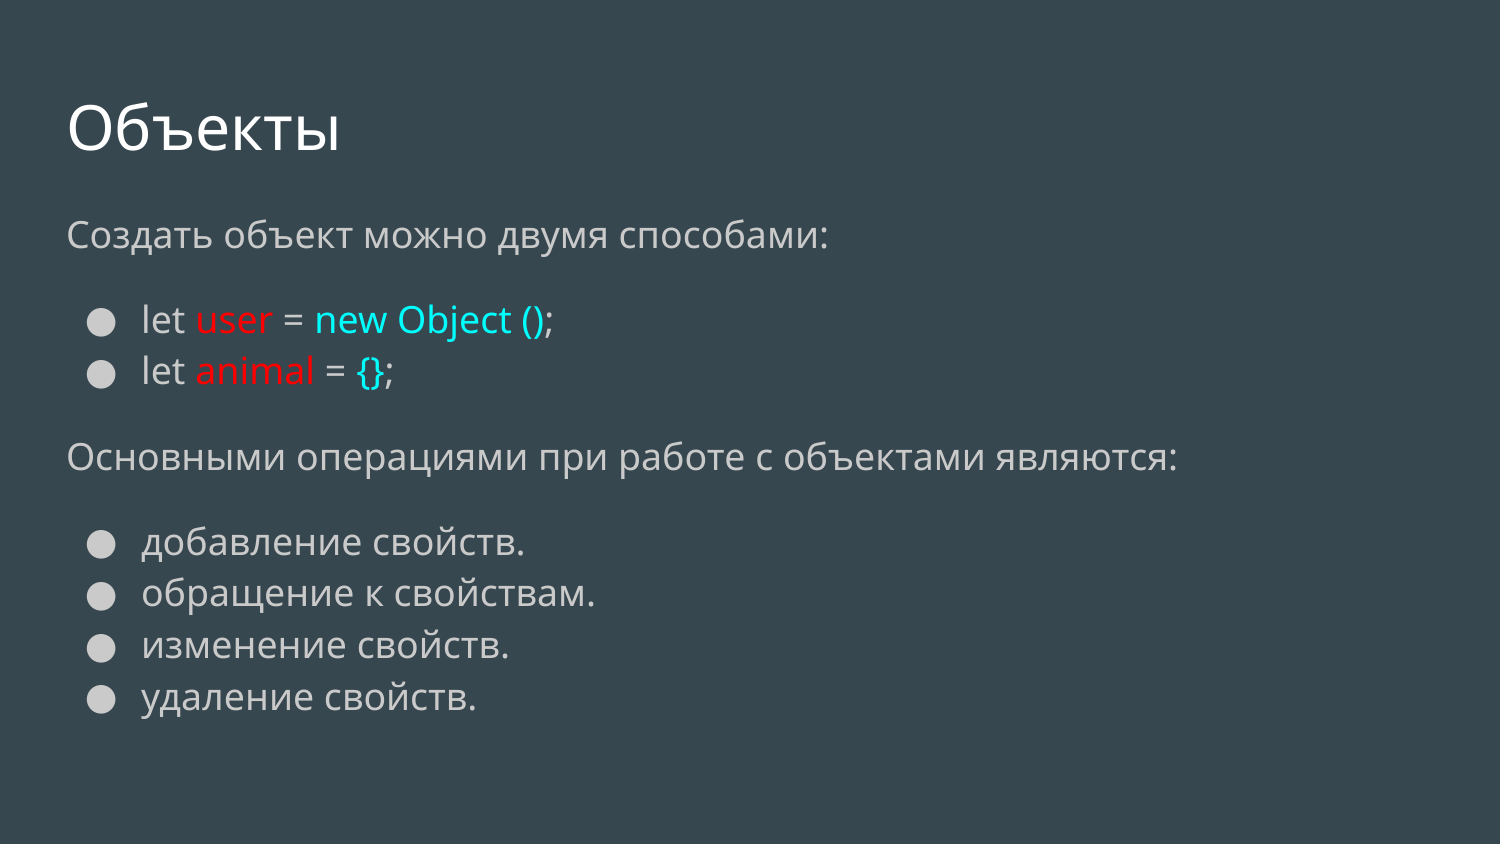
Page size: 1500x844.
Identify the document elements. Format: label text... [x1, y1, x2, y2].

title Объекты [51, 72, 1449, 167]
list Создать объект можно двумя способами: let user = new Object (); let animal = {}; Основными операциями при работе с объектами являются: добавление свойств. обращение к свойствам. изменение свойств. удаление свойств. [51, 189, 1449, 750]
